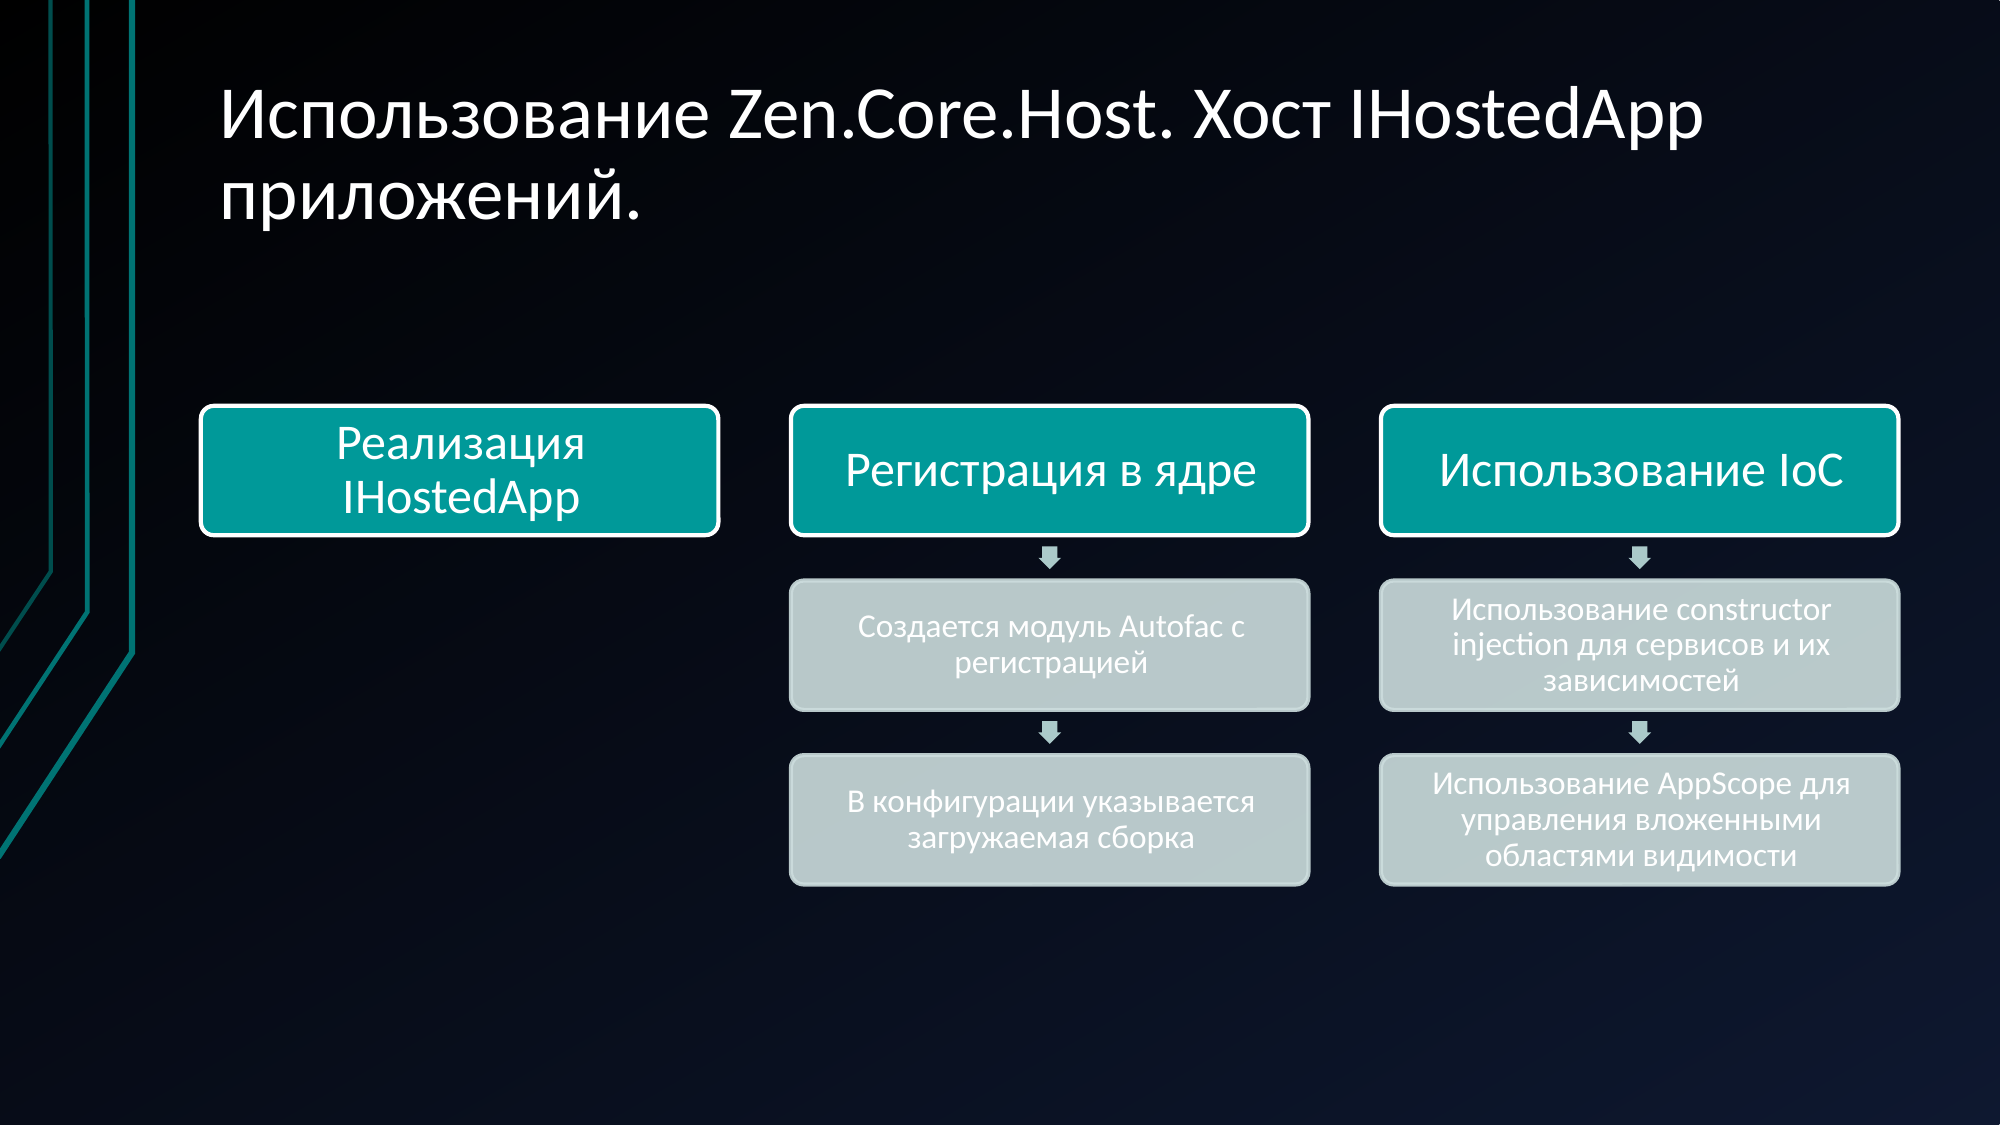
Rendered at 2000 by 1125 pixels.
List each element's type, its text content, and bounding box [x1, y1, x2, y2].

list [199, 278, 1900, 1012]
title Использование Zen.Core.Host. Хост IHostedApp приложений. [199, 45, 1900, 246]
